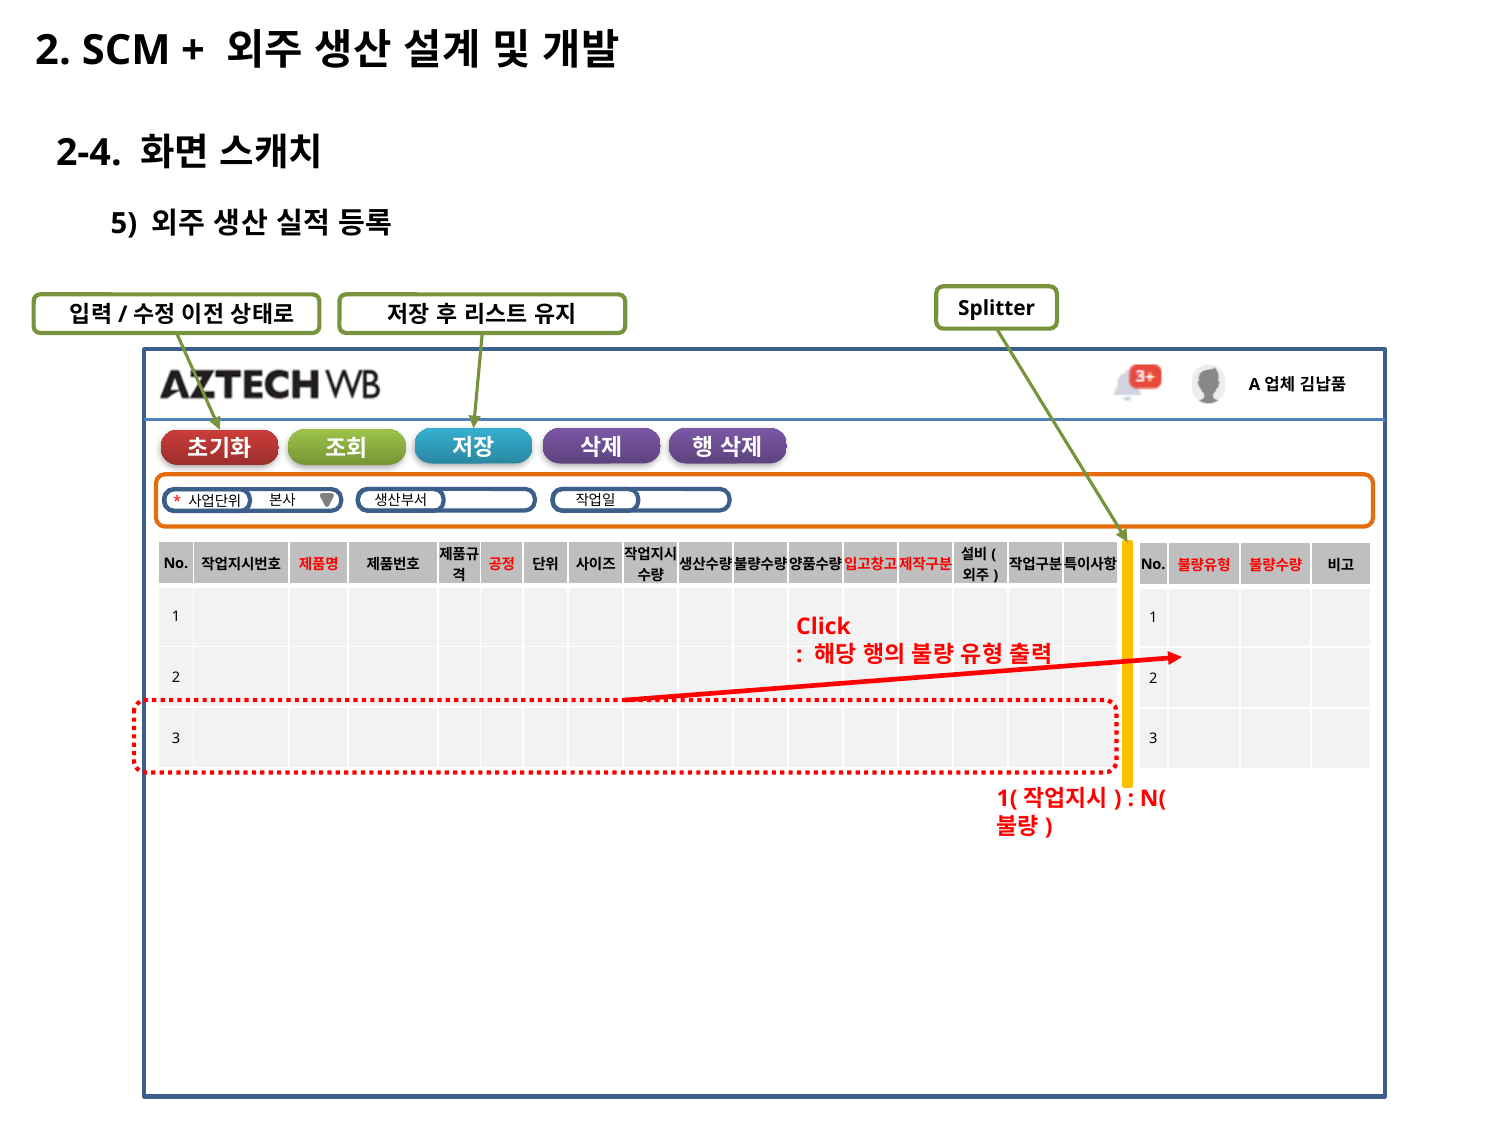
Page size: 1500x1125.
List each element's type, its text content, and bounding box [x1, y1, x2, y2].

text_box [357, 488, 536, 512]
text_box Splitter [934, 284, 1060, 331]
text_box 저장 후 리스트 유지 [337, 292, 628, 336]
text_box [176, 332, 220, 430]
text_box [131, 699, 139, 772]
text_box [144, 349, 1385, 1097]
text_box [163, 488, 342, 512]
text_box 5) 외주 생산 실적 등록 [95, 181, 443, 247]
text_box 2. SCM + 외주 생산 설계 및 개발 [15, 16, 1038, 80]
text_box 2-4. 화면 스캐치 [41, 98, 763, 181]
text_box 입력/수정 이전 상태로 [31, 292, 322, 336]
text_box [473, 332, 483, 429]
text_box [552, 488, 730, 512]
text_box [996, 328, 1128, 543]
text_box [624, 656, 1183, 701]
